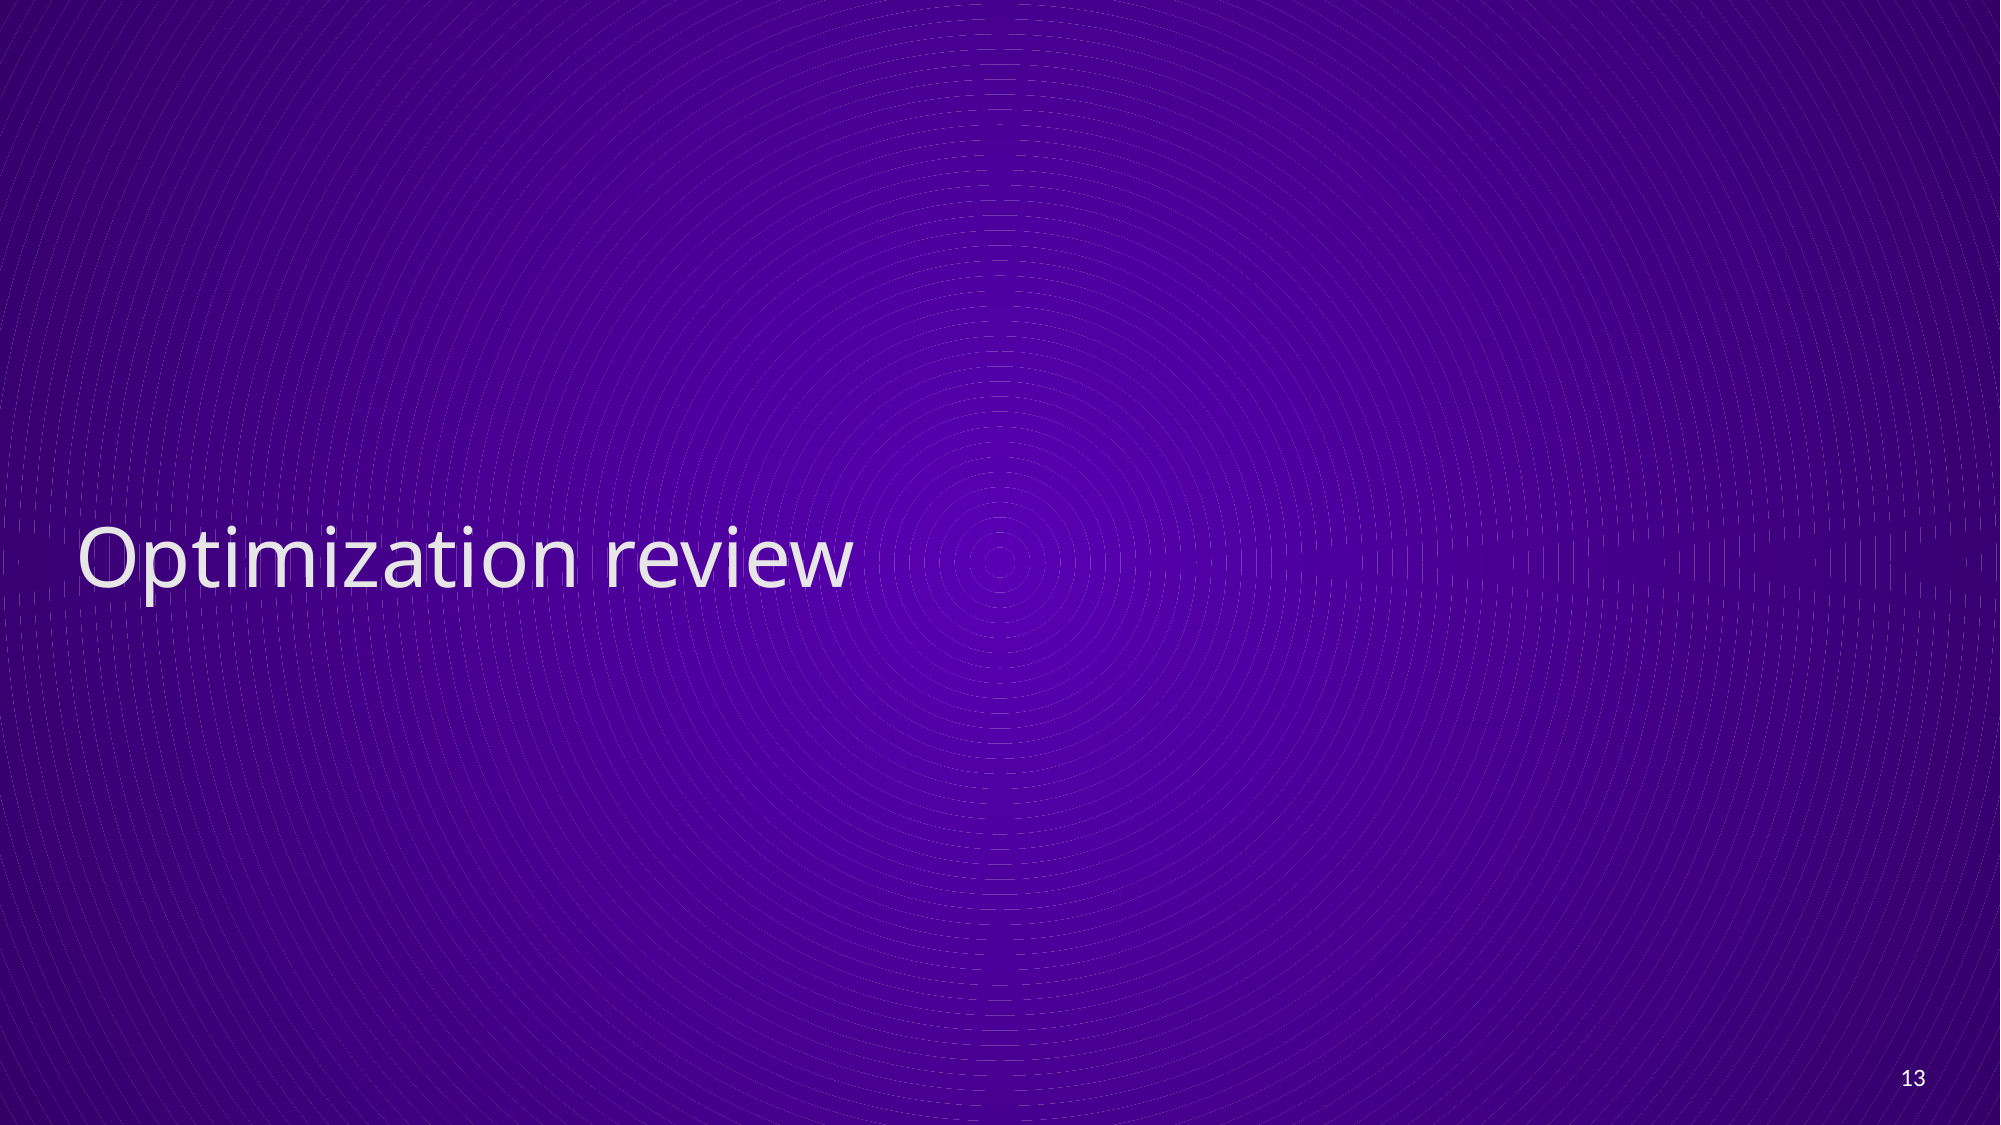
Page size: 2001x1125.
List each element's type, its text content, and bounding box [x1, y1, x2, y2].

slide_number 13 [1861, 1057, 1941, 1095]
title Optimization review [60, 399, 1942, 722]
